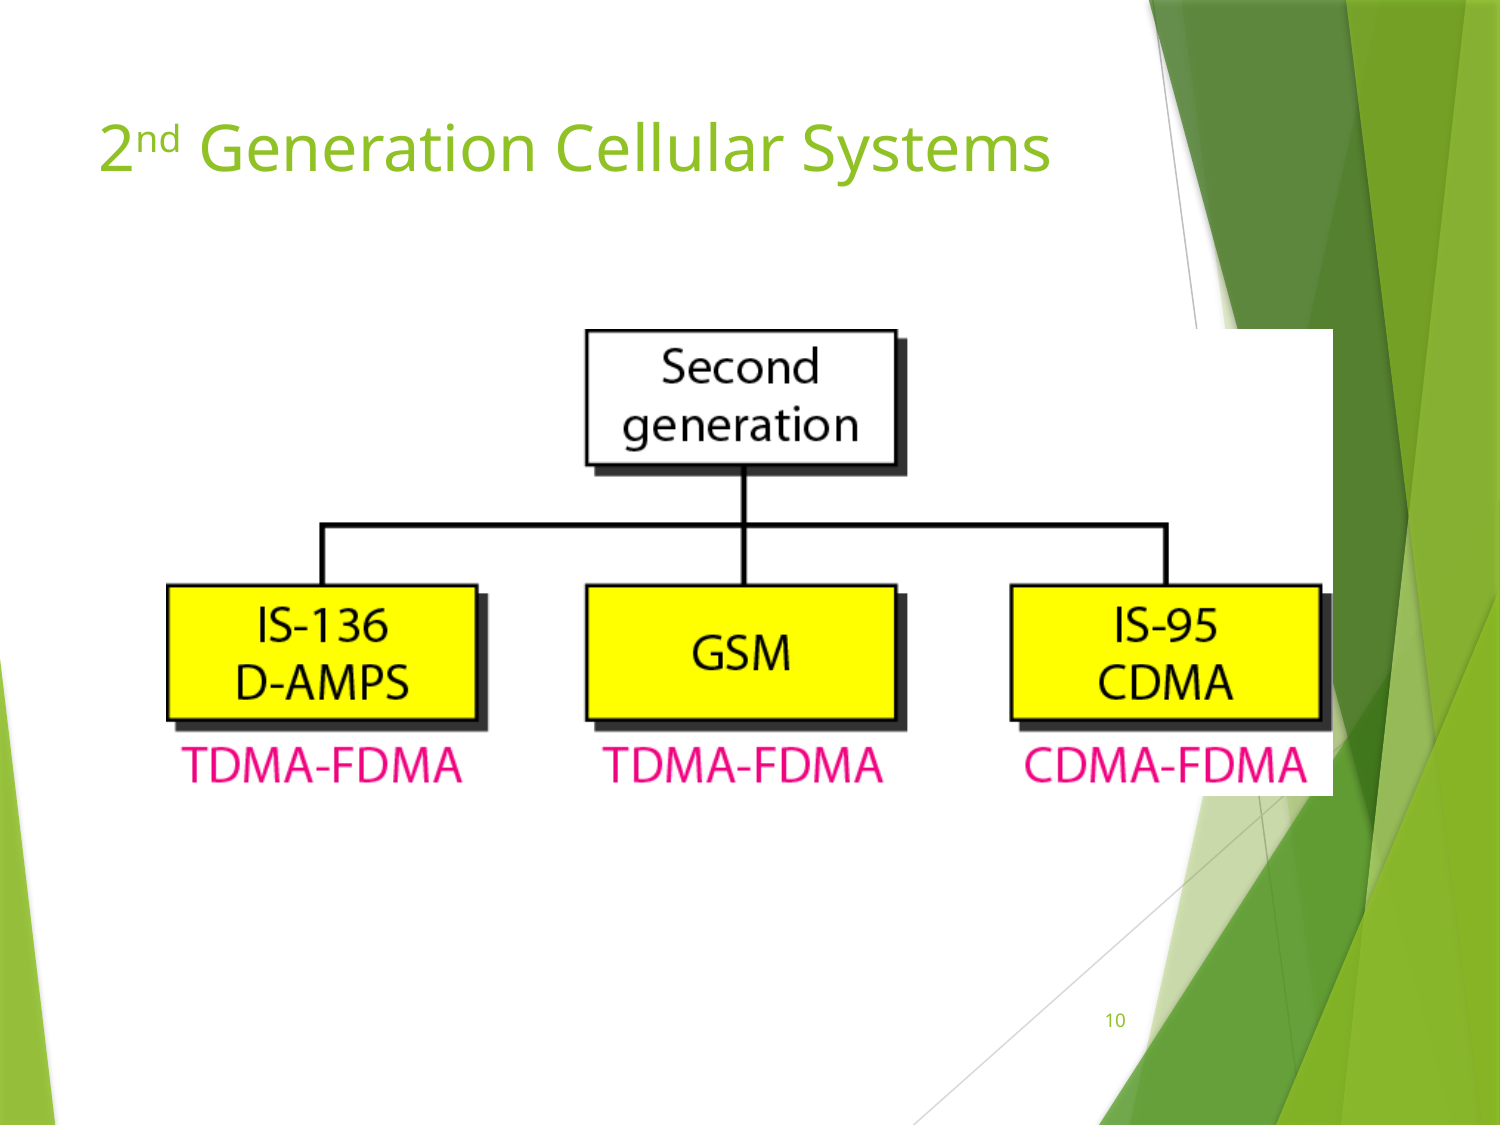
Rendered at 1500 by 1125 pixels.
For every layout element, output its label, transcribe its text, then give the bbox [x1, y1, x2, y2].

slide_number 10 [1056, 991, 1141, 1051]
title 2nd Generation Cellular Systems [83, 99, 1141, 250]
picture [166, 328, 1334, 797]
